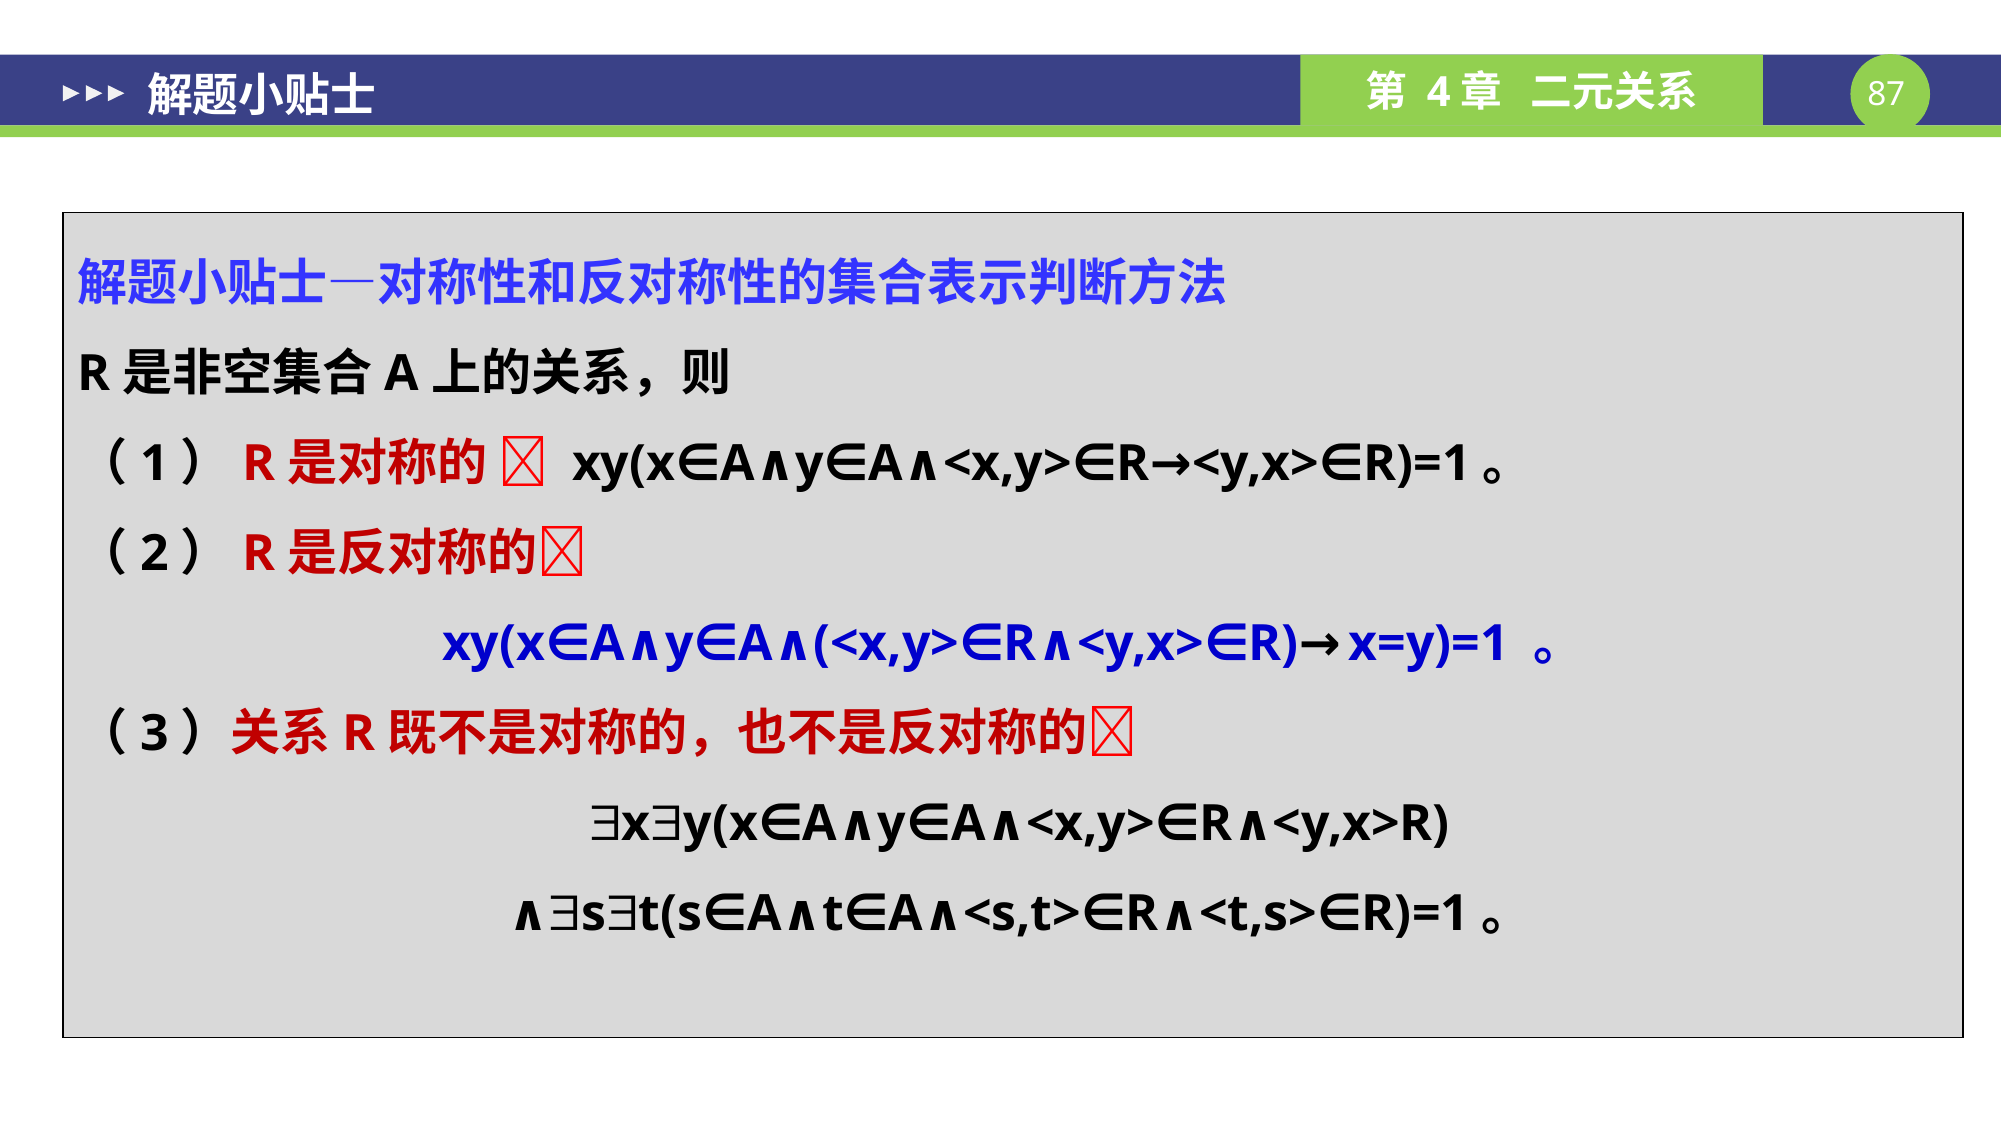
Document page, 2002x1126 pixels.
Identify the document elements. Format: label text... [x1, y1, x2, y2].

title 解题小贴士 [127, 57, 1003, 129]
